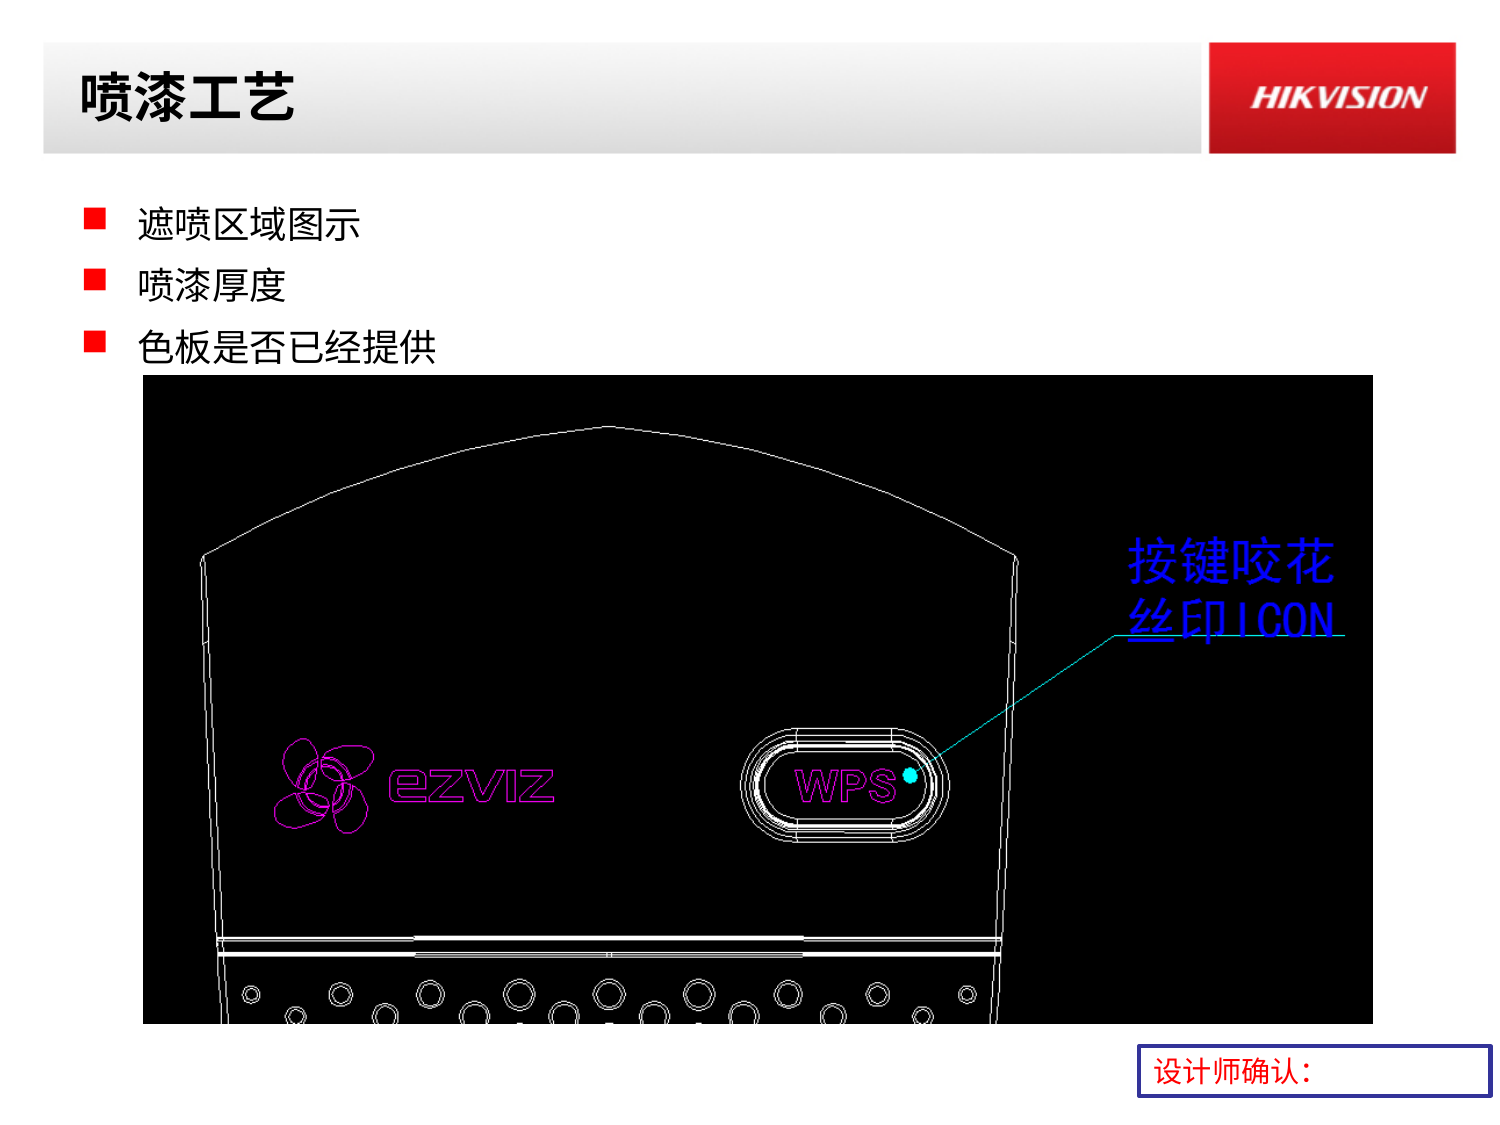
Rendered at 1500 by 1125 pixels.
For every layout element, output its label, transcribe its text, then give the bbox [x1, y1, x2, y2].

picture [0, 0, 1500, 1125]
text_box 设计师确认： [1137, 1044, 1493, 1098]
list 遮喷区域图示 喷漆厚度 色板是否已经提供 [65, 184, 1448, 1059]
title 喷漆工艺 [64, 54, 1188, 138]
